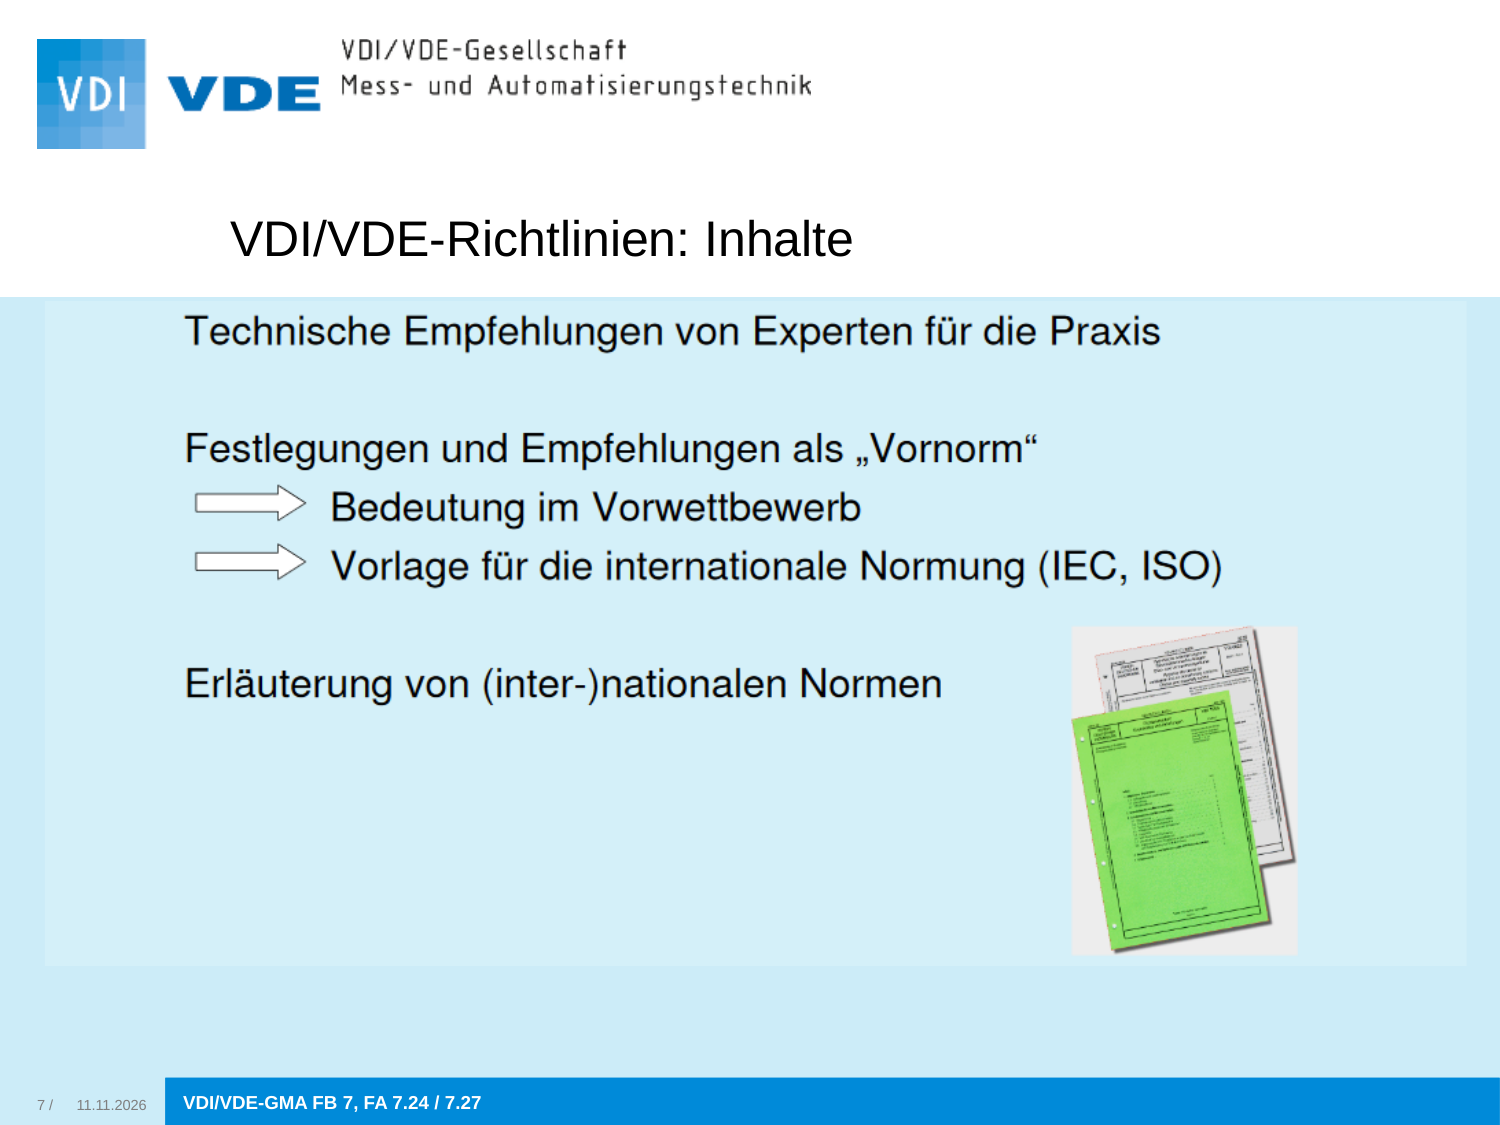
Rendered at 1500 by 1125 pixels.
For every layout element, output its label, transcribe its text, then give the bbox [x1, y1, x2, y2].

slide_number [77, 1077, 165, 1125]
slide_number 7 / [0, 1077, 77, 1125]
title VDI/VDE-Richtlinien: Inhalte [230, 141, 1500, 267]
text_box VDI/VDE-GMA FB 7, FA 7.24 / 7.27 [165, 1077, 1500, 1125]
picture [37, 39, 811, 149]
picture [44, 301, 1467, 966]
